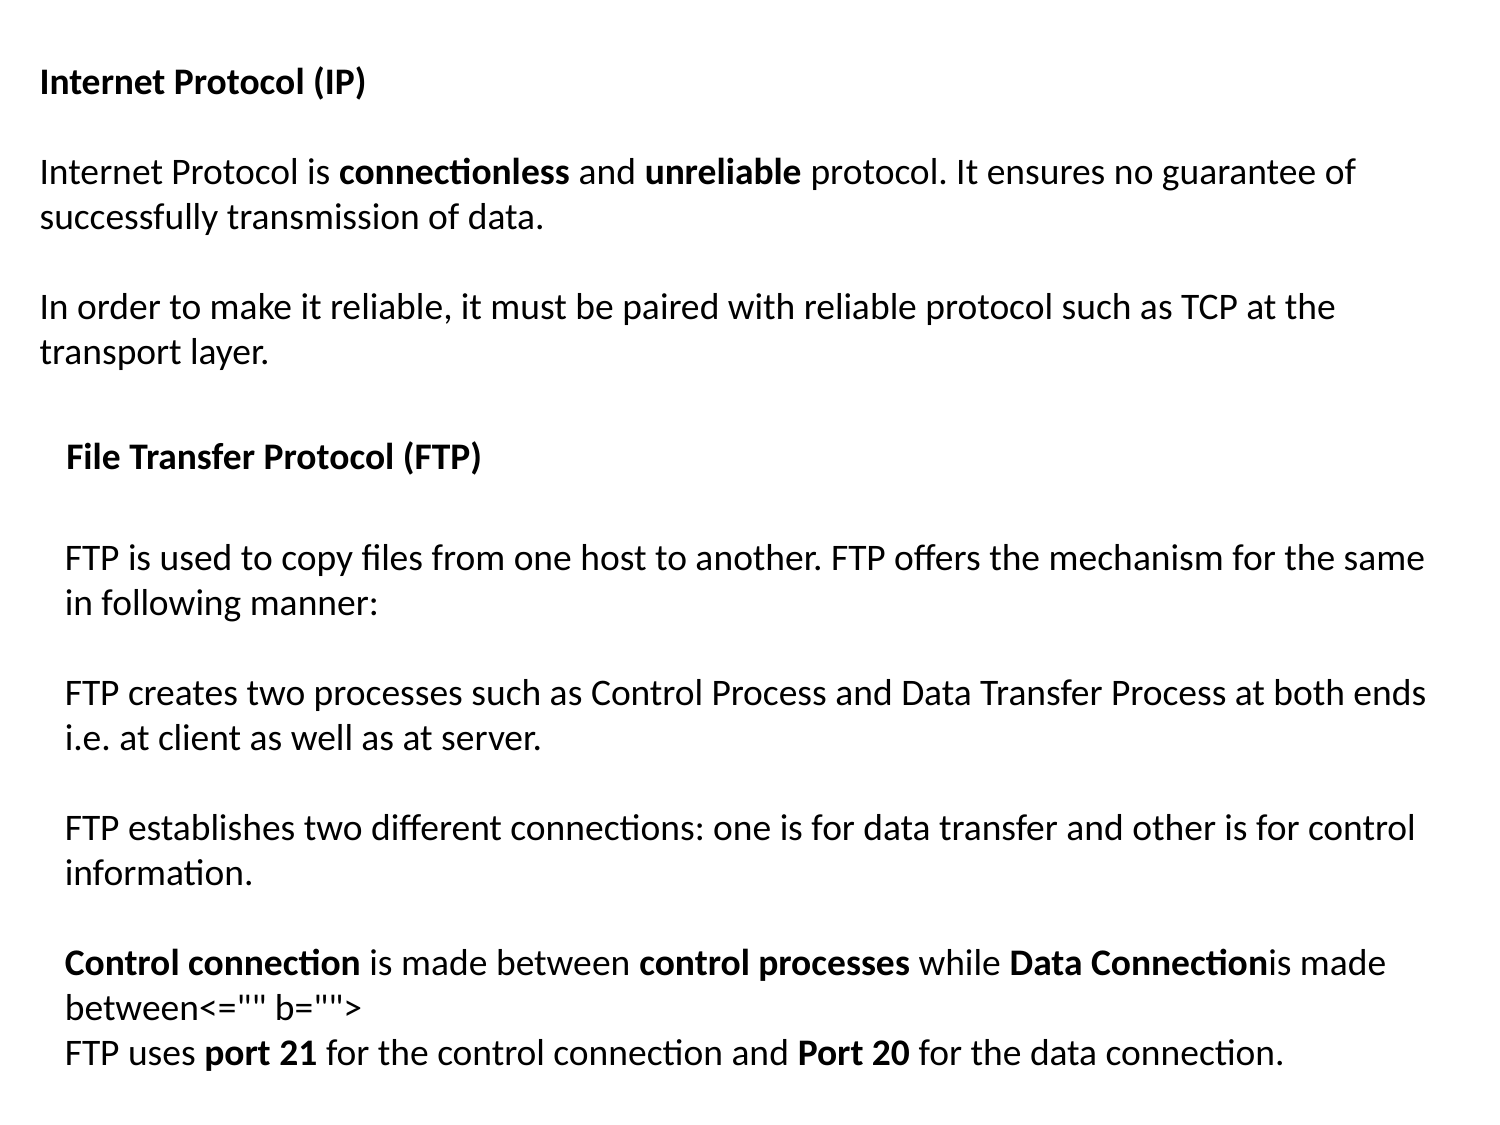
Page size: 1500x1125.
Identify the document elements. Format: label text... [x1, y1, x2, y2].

text_box File Transfer Protocol (FTP) [51, 424, 498, 485]
text_box FTP is used to copy files from one host to another. FTP offers the mechanism for the same in following manner: FTP creates two processes such as Control Process and Data Transfer Process at both ends i.e. at client as well as at server. FTP establishes two different connections: one is for data transfer and other is for control information. Control connection is made between control processes while Data Connectionis made between<="" b=""> FTP uses port 21 for the control connection and Port 20 for the data connection. [49, 525, 1463, 1081]
text_box Internet Protocol (IP) Internet Protocol is connectionless and unreliable protocol. It ensures no guarantee of successfully transmission of data. In order to make it reliable, it must be paired with reliable protocol such as TCP at the transport layer. [24, 49, 1463, 380]
